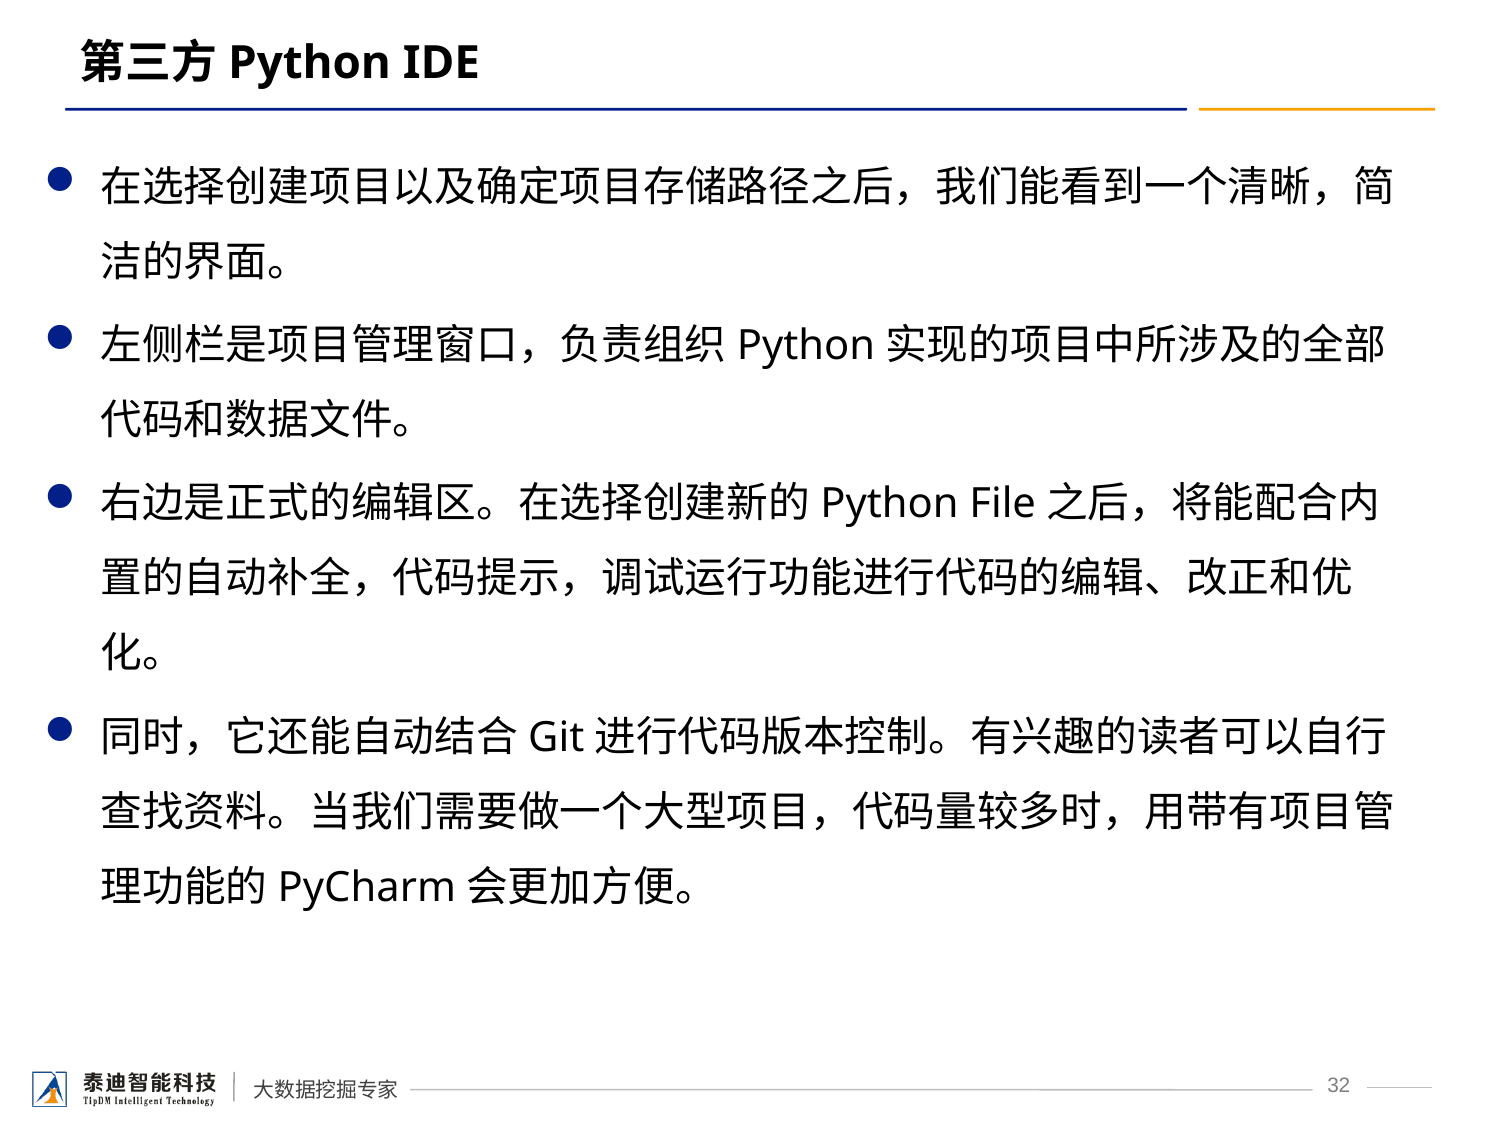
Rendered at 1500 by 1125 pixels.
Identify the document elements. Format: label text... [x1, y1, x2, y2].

title 第三方Python IDE [64, 25, 1430, 97]
picture [29, 1062, 218, 1111]
list 在选择创建项目以及确定项目存储路径之后，我们能看到一个清晰，简洁的界面。 左侧栏是项目管理窗口，负责组织Python实现的项目中所涉及的全部代码和数据文件。 右边是正式的编辑区。在选择创建新的Python File之后，将能配合内置的自动补全，代码提示，调试运行功能进行代码的编辑、改正和优化。 同时，它还能自动结合Git进行代码版本控制。有兴趣的读者可以自行查找资料。当我们需要做一个大型项目，代码量较多时，用带有项目管理功能的PyCharm会更加方便。 [29, 127, 1436, 894]
